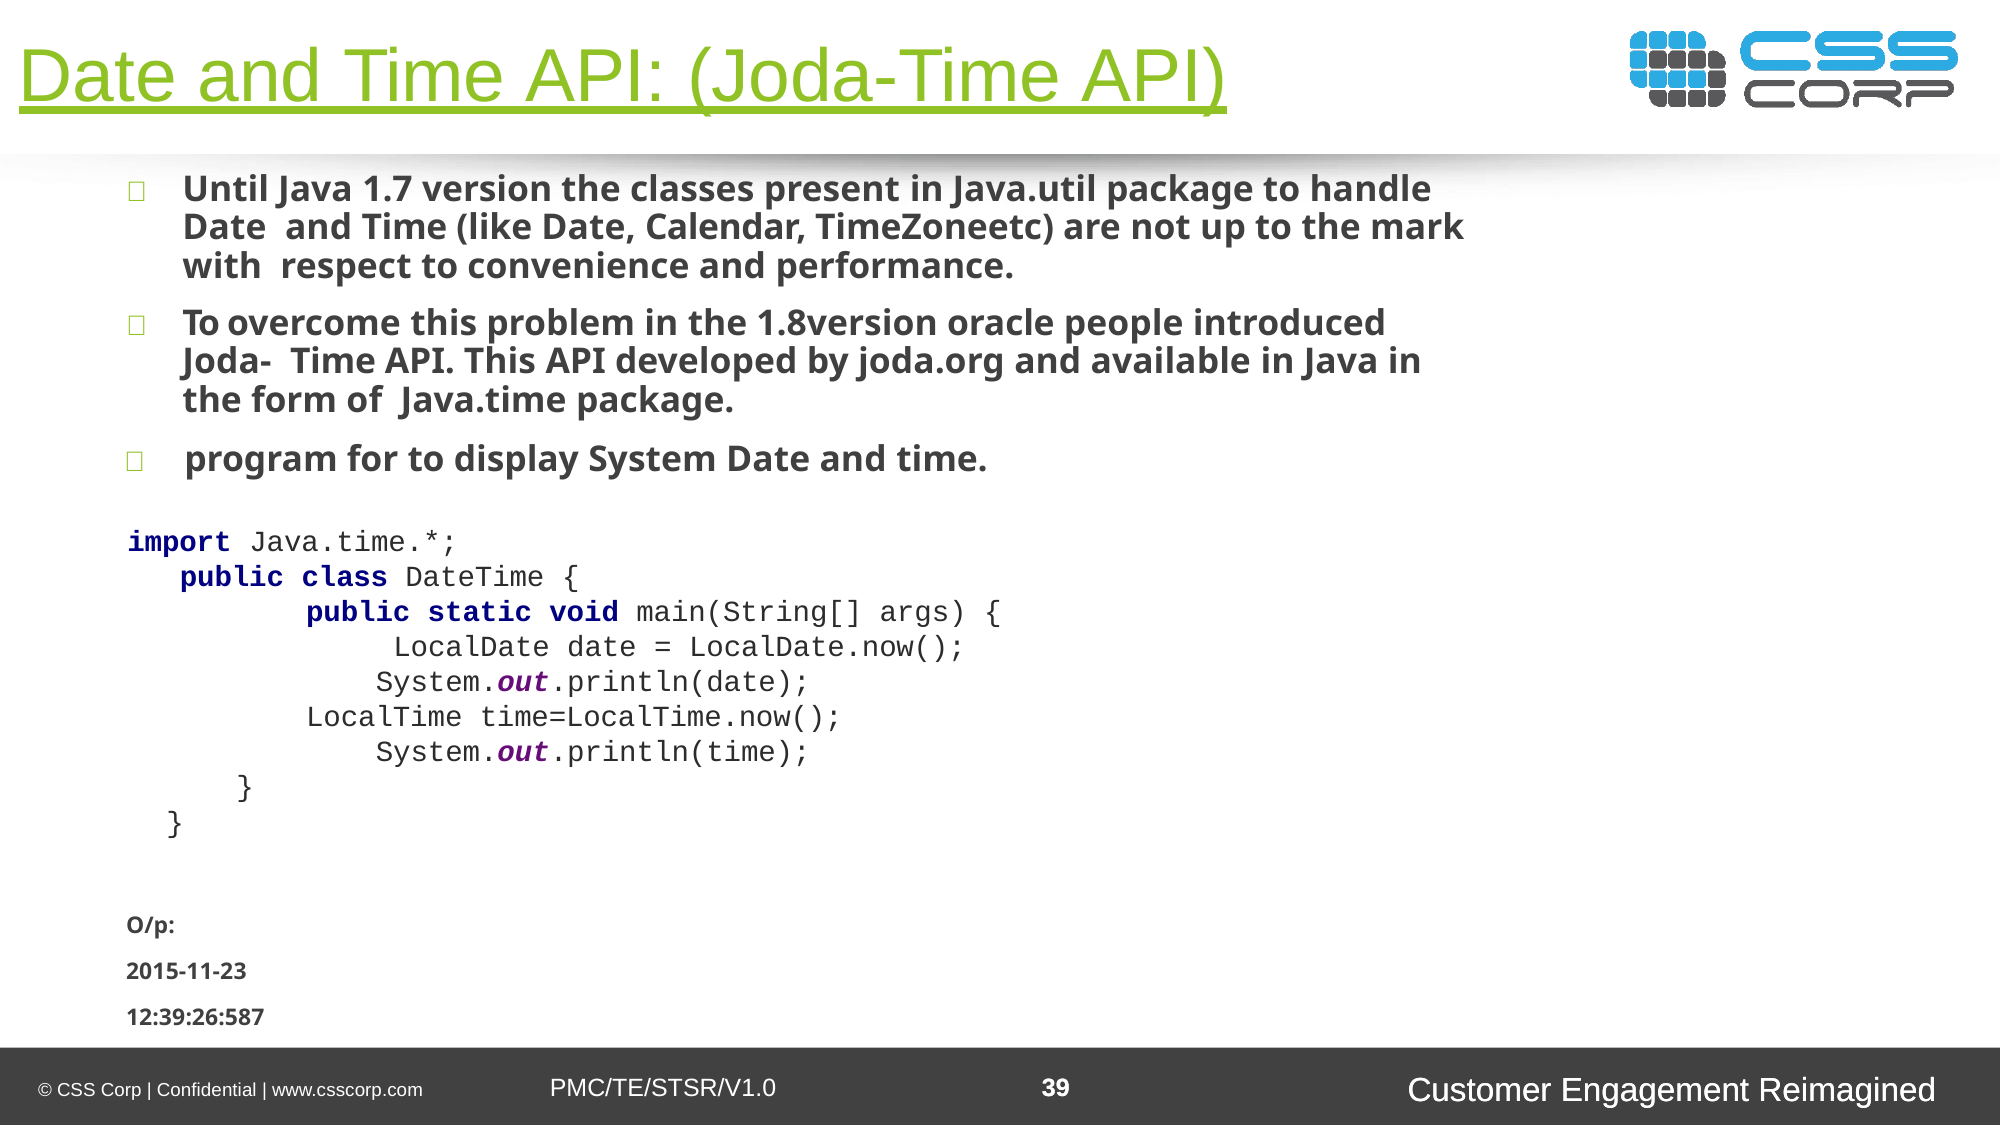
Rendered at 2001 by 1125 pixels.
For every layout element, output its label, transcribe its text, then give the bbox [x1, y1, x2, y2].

picture [1629, 31, 1958, 114]
title Date and Time API: (Joda-Time API) [0, 24, 1244, 215]
text_box  Until Java 1.7 version the classes present in Java.util package to handle Date and Time (like Date, Calendar, TimeZoneetc) are not up to the mark with respect to convenience and performance.  To overcome this problem in the 1.8version oracle people introduced Joda- Time API. This API developed by joda.org and available in Java in the form of Java.time package.  program for to display System Date and time. import Java.time.*; public class DateTime { public static void main(String[] args) { LocalDate date = LocalDate.now(); System.out.println(date); LocalTime time=LocalTime.now(); System.out.println(time); } } [124, 163, 1470, 839]
text_box O/p: 2015-11-23 12:39:26:587 [124, 908, 276, 1030]
picture [1244, 154, 2001, 204]
